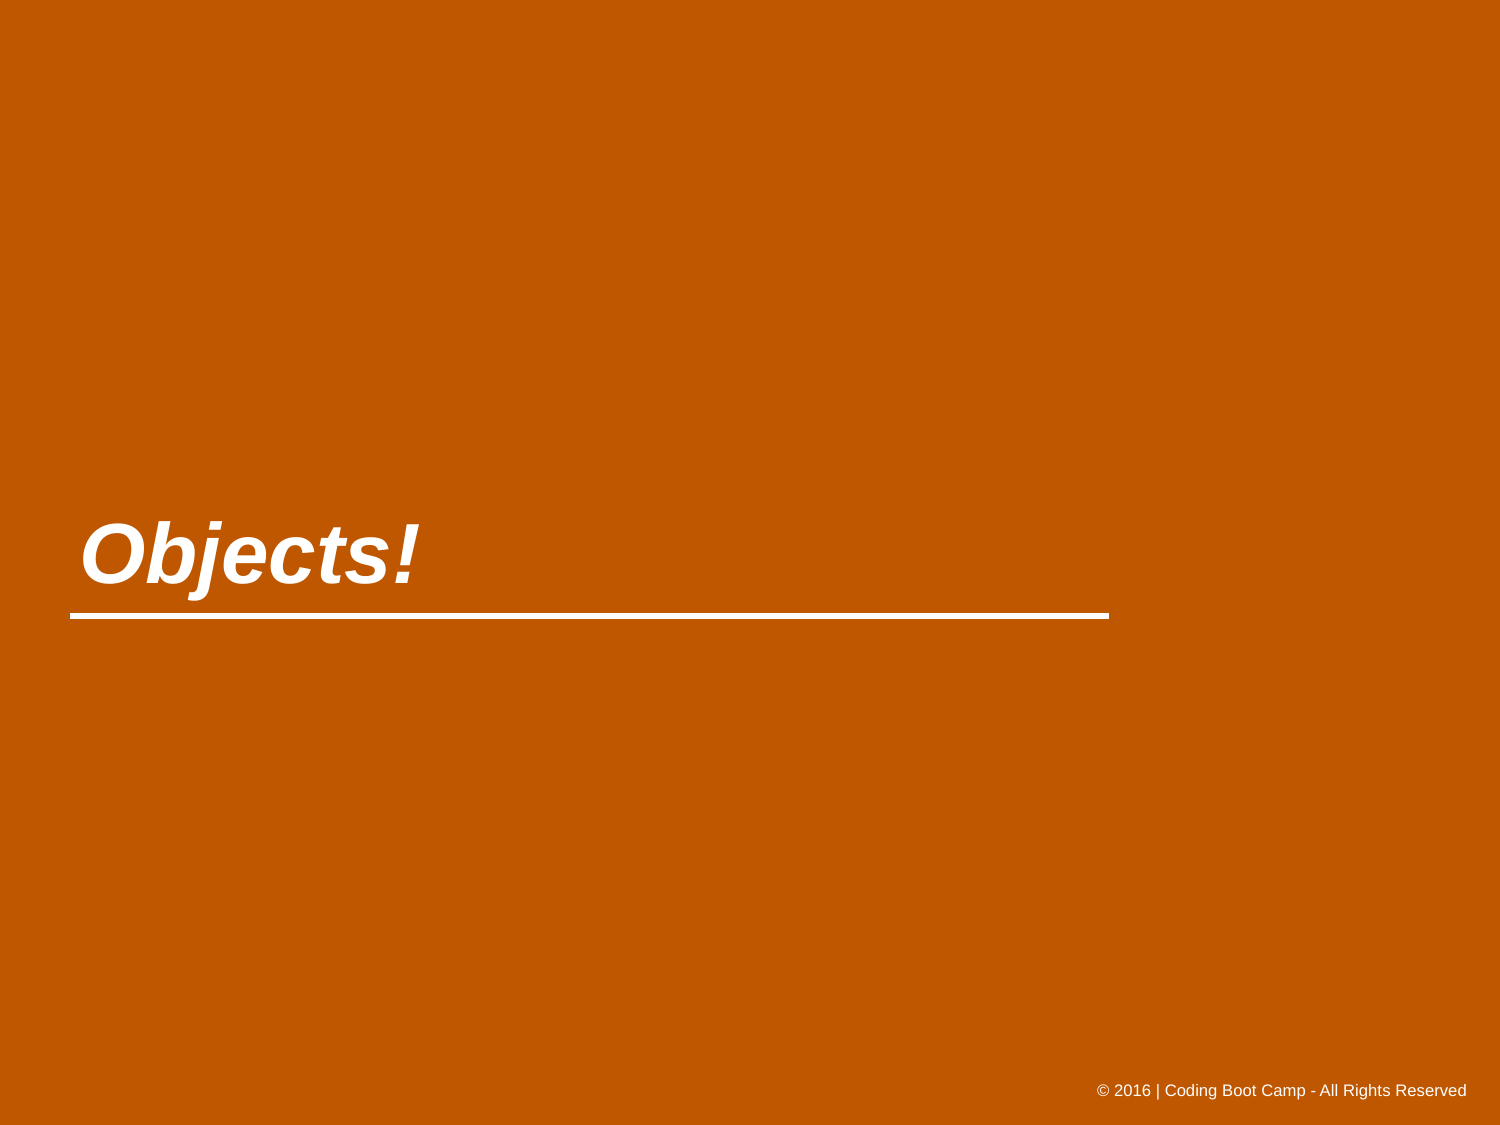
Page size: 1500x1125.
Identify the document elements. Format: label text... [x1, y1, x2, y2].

title Objects! [64, 484, 1415, 628]
